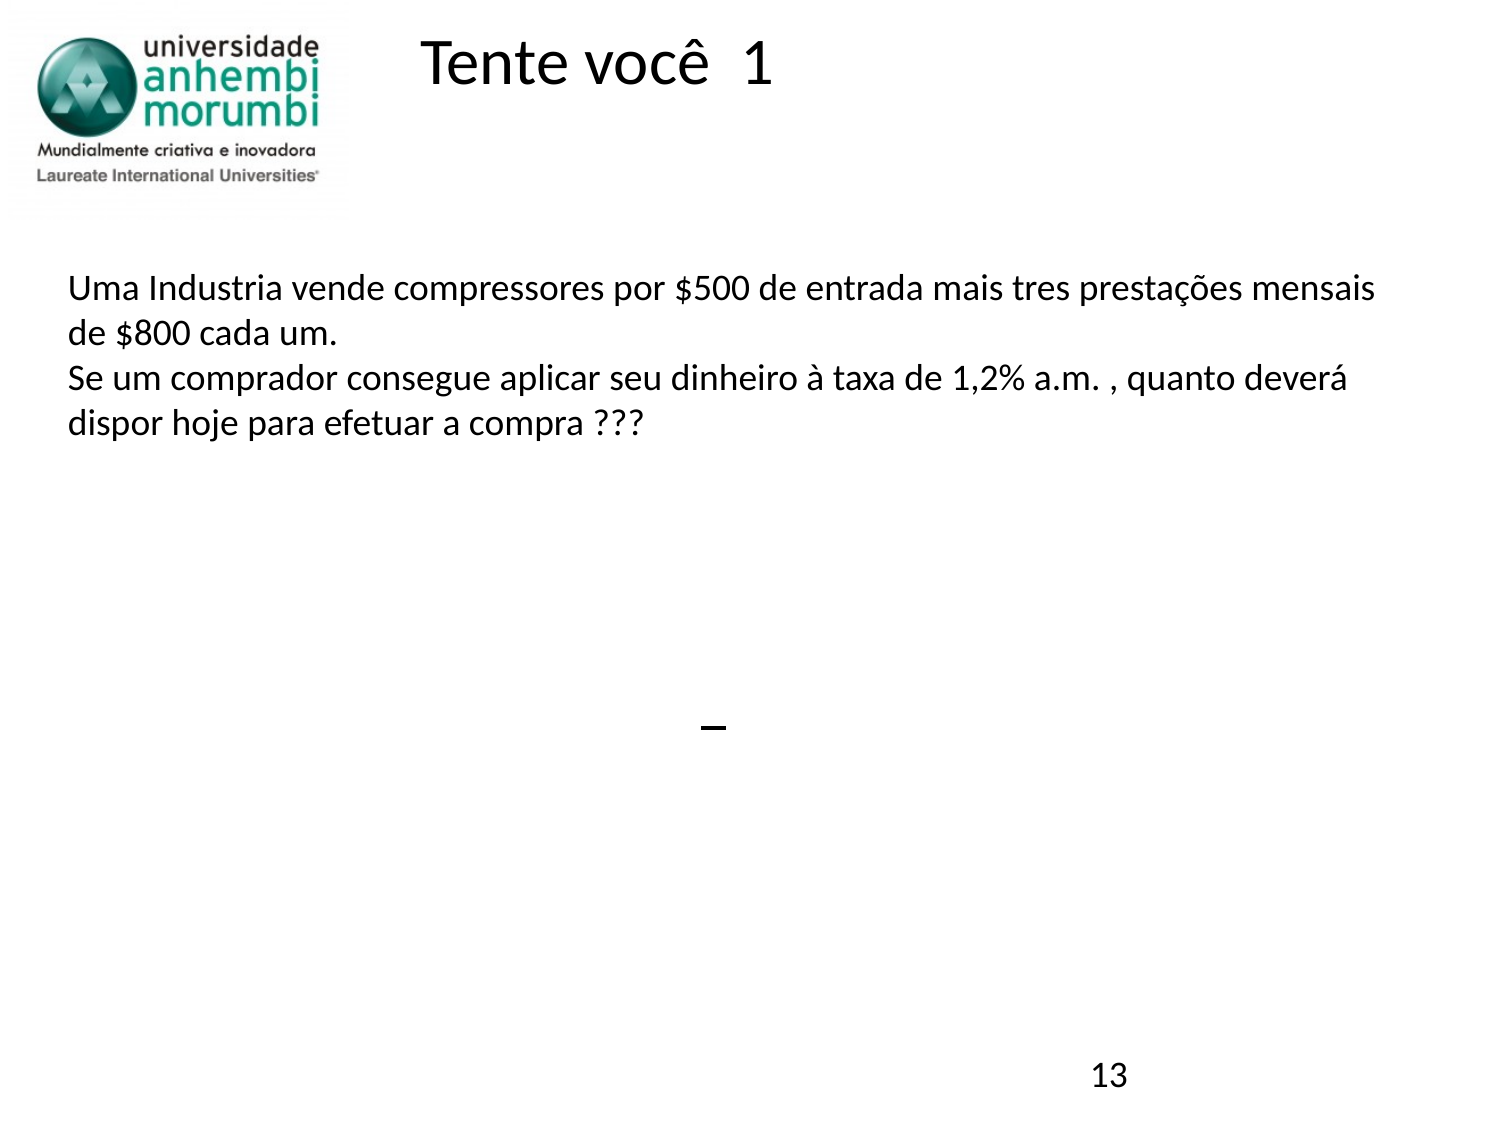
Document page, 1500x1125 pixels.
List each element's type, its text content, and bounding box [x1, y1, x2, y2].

text_box Tente você 1 [360, 9, 1341, 210]
picture [8, 0, 349, 221]
slide_number 13 [1074, 1042, 1425, 1103]
text_box Uma Industria vende compressores por $500 de entrada mais tres prestações mensais de $800 cada um. Se um comprador consegue aplicar seu dinheiro à taxa de 1,2% a.m. , quanto deverá dispor hoje para efetuar a compra ??? [53, 255, 1412, 451]
